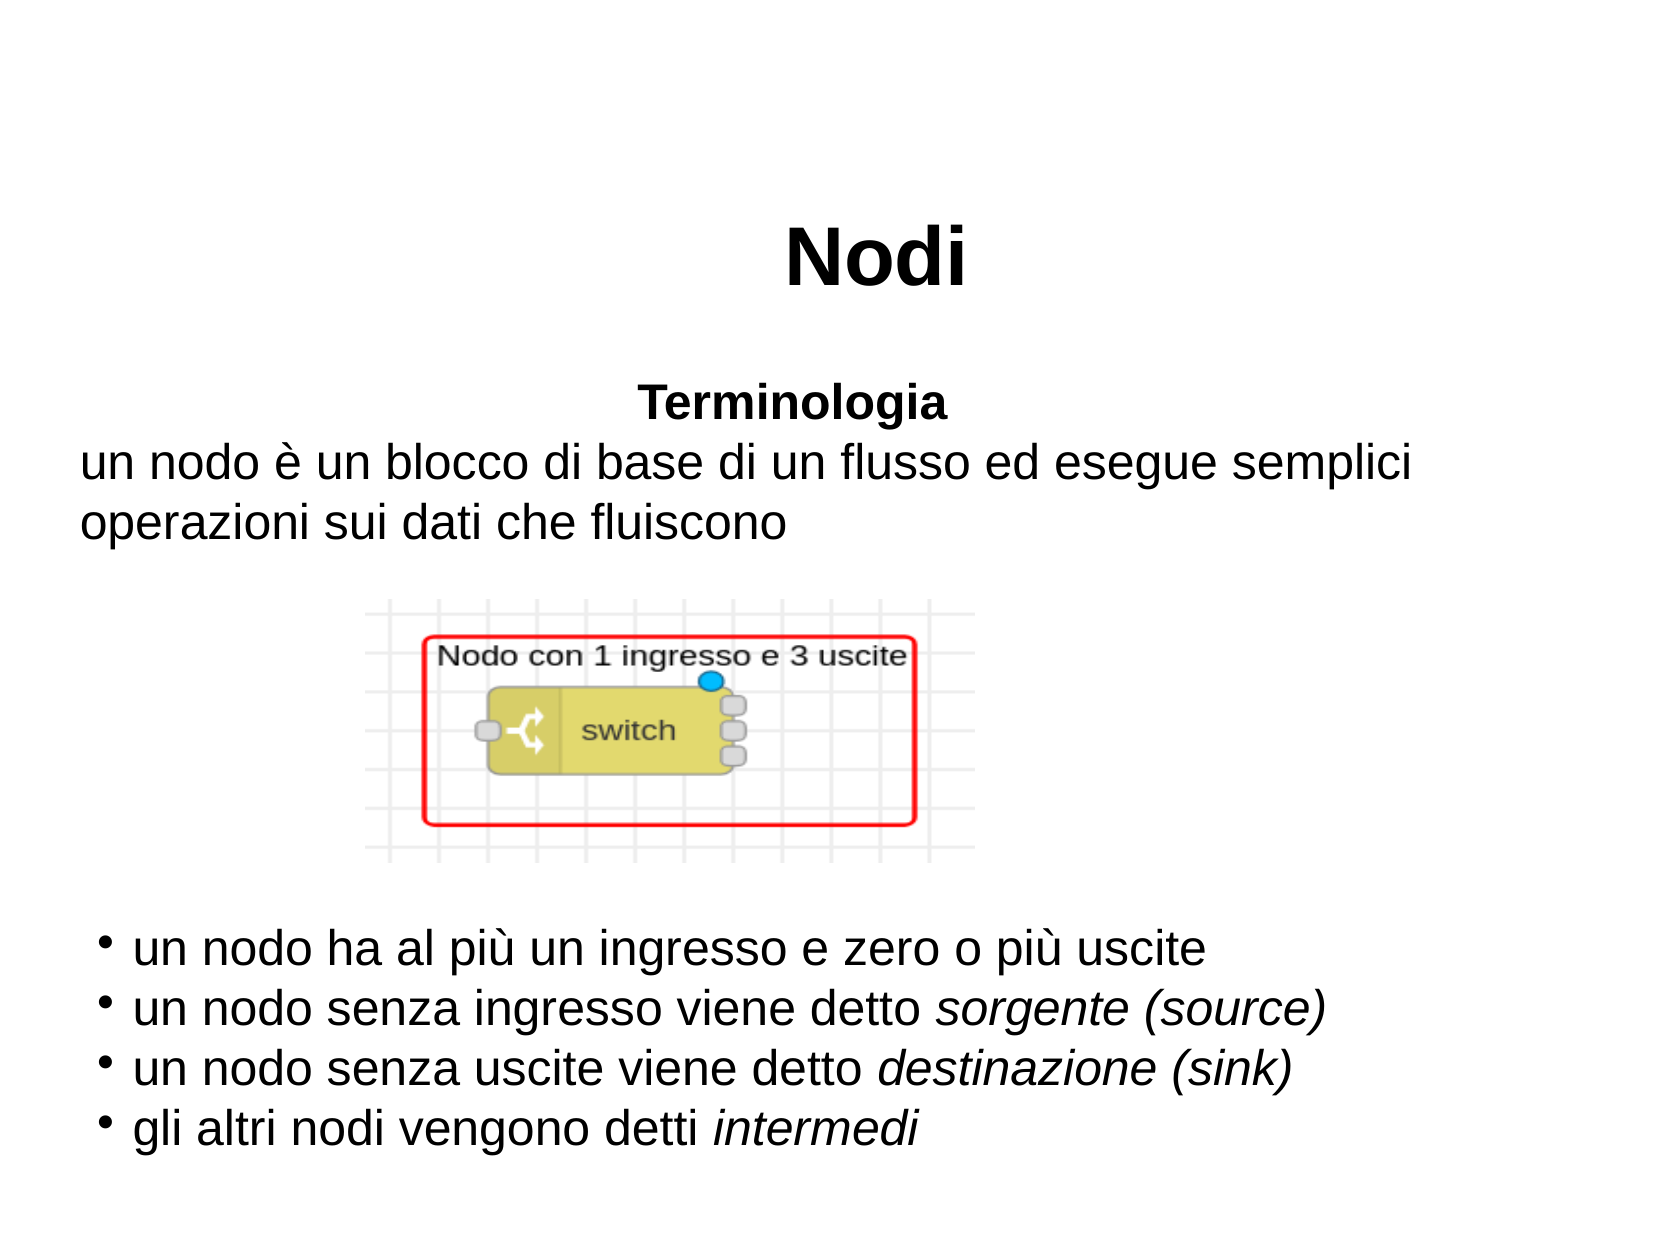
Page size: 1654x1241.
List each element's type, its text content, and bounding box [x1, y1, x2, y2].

text_box [65, 124, 1589, 1150]
text_box Terminologia un nodo è un blocco di base di un flusso ed esegue semplici operazioni sui dati che fluiscono [65, 362, 1520, 600]
text_box un nodo ha al più un ingresso e zero o più uscite un nodo senza ingresso viene detto sorgente (source) un nodo senza uscite viene detto destinazione (sink) gli altri nodi vengono detti intermedi [82, 908, 1538, 1163]
text_box Nodi [188, 208, 1565, 302]
picture [365, 599, 975, 863]
